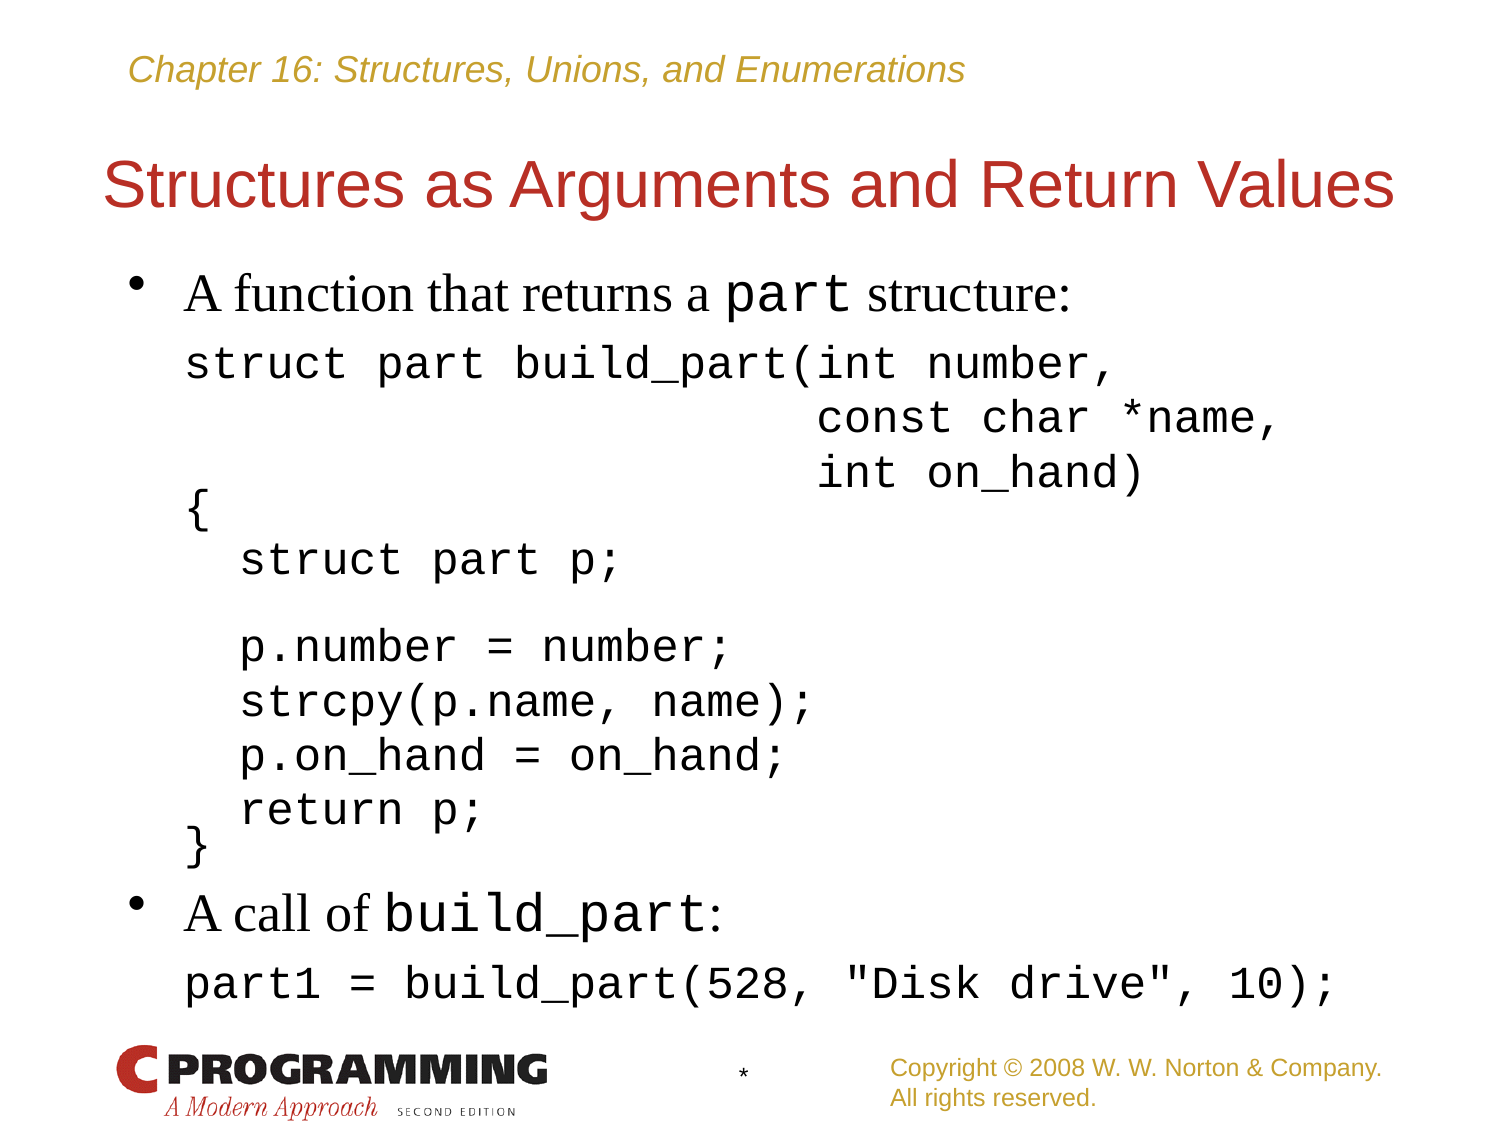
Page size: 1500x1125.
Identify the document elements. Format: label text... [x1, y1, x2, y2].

title Structures as Arguments and Return Values [75, 125, 1425, 238]
text_box * [687, 1050, 800, 1100]
text_box Copyright © 2008 W. W. Norton & Company. All rights reserved. [874, 1043, 1388, 1119]
picture [112, 1041, 550, 1123]
list A function that returns a part structure: struct part build_part(int number, const char *name, int on_hand) { struct part p; p.number = number; strcpy(p.name, name); p.on_hand = on_hand; return p; } A call of build_part: part1 = build_part(528, "Disk drive", 10); [112, 249, 1425, 1038]
